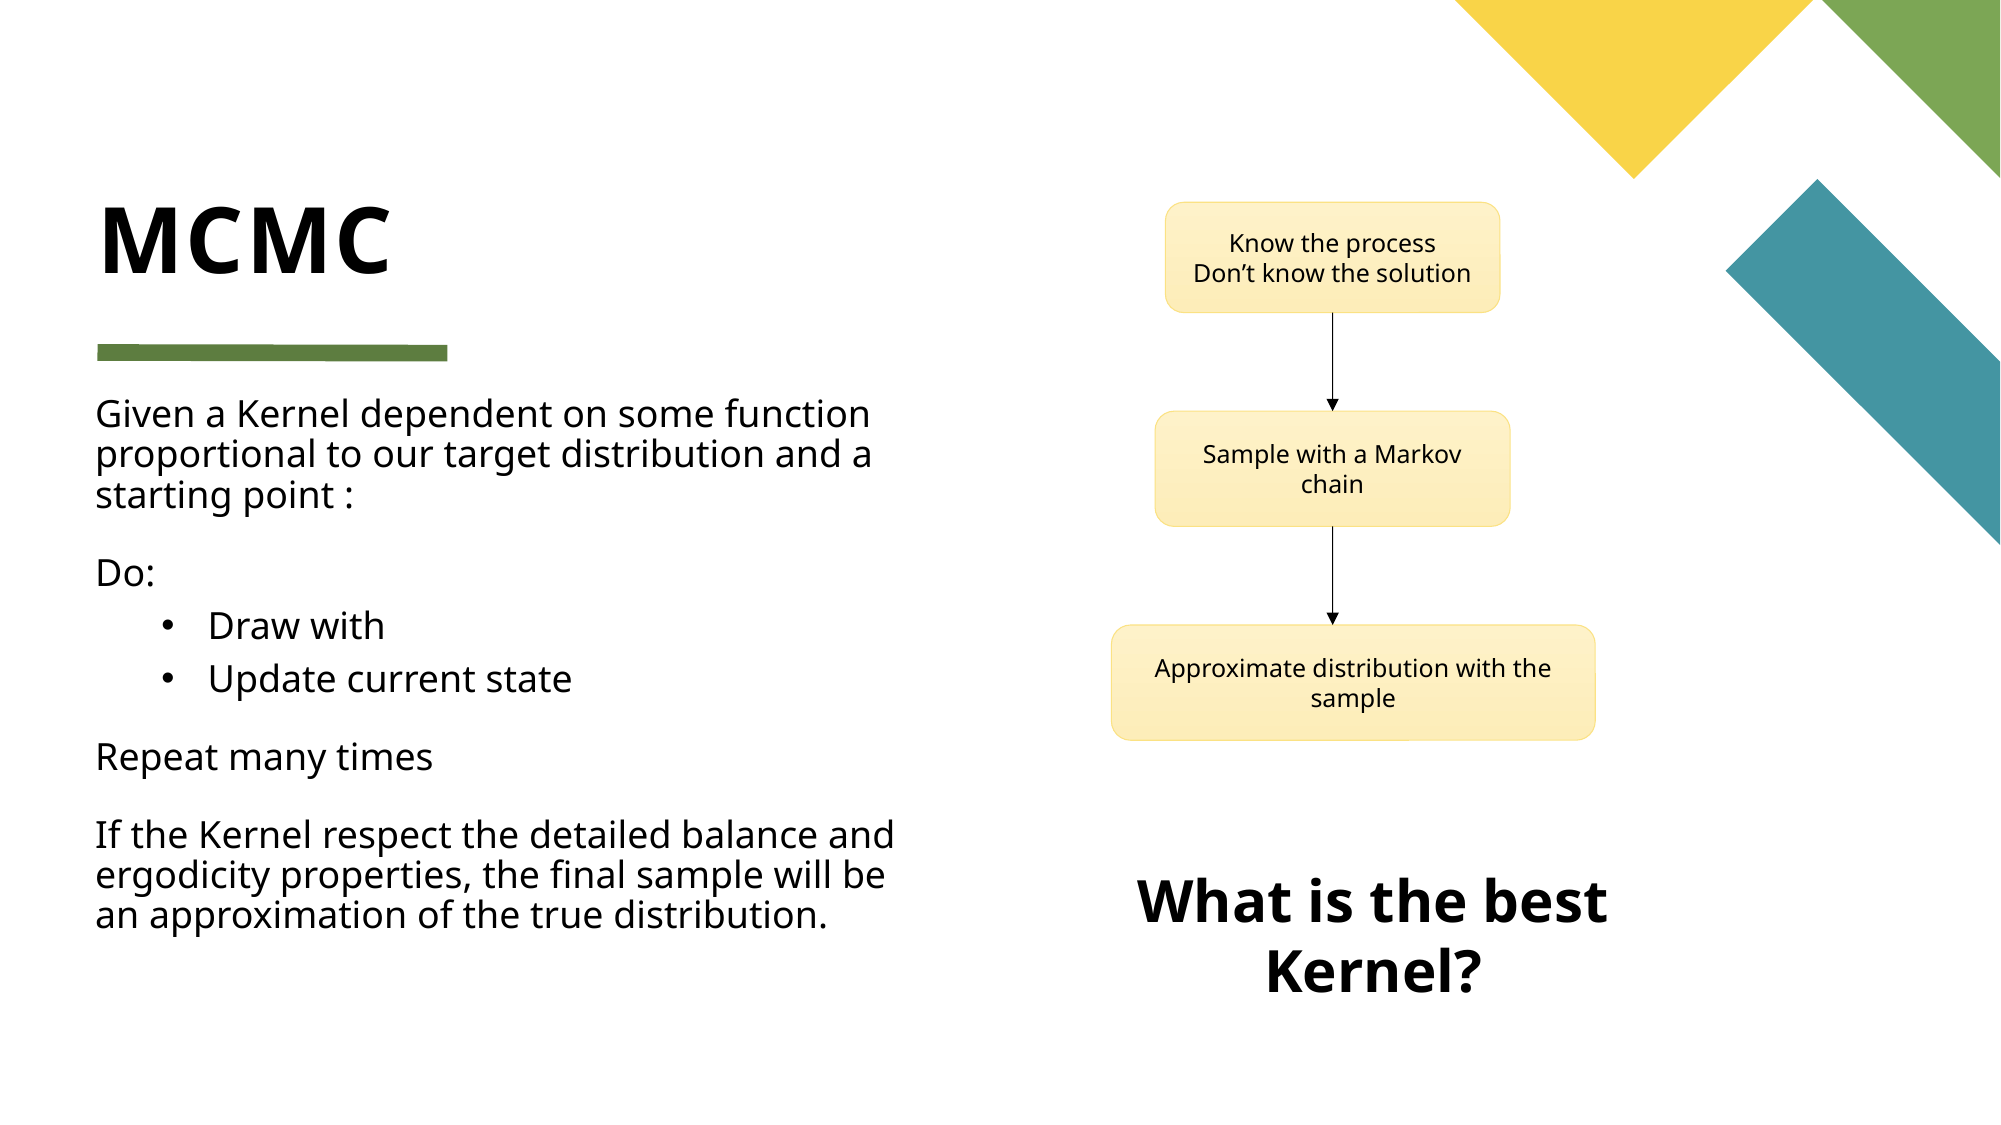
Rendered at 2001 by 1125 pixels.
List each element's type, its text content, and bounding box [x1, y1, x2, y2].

title MCMC [97, 32, 1898, 291]
text_box Sample with a Markov chain [1154, 410, 1511, 527]
text_box Know the process Don’t know the solution [1164, 201, 1501, 314]
text_box Approximate distribution with the sample [1110, 624, 1596, 741]
text_box What is the best Kernel? [1073, 853, 1673, 1016]
